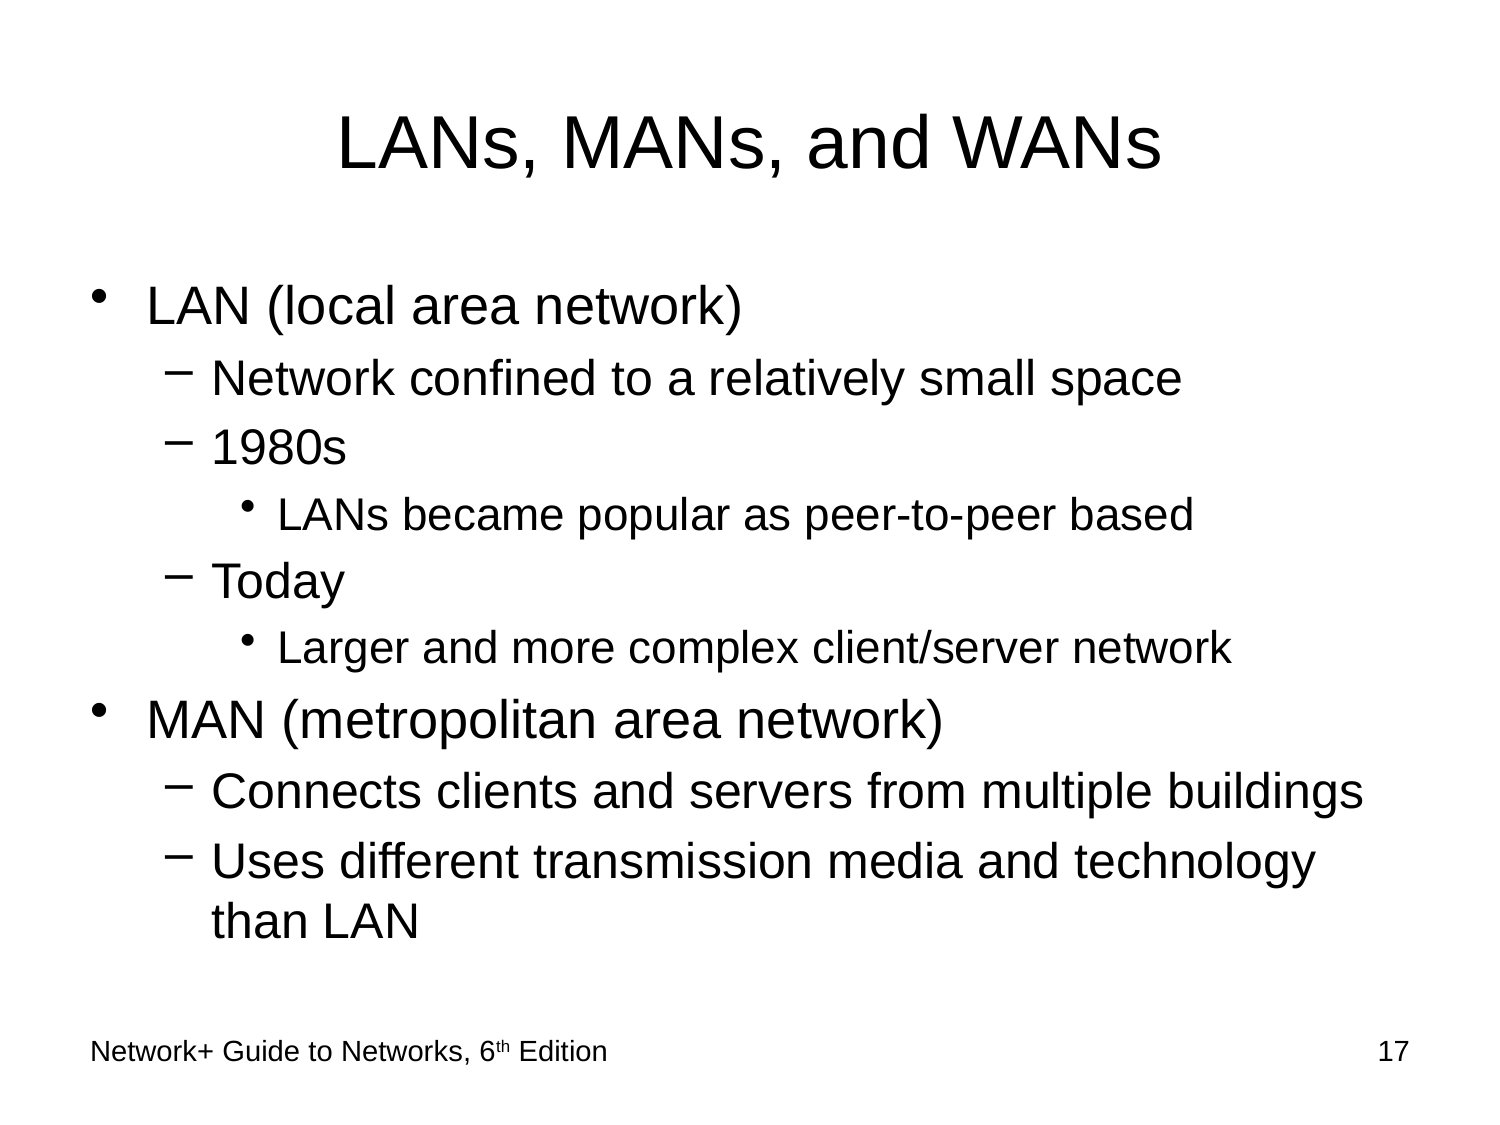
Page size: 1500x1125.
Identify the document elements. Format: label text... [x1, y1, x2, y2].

slide_number 17 [1074, 1024, 1426, 1103]
footer Network+ Guide to Networks, 6th Edition [74, 1024, 988, 1103]
title LANs, MANs, and WANs [75, 45, 1425, 233]
list LAN (local area network) Network confined to a relatively small space 1980s LANs became popular as peer-to-peer based Today Larger and more complex client/server network MAN (metropolitan area network) Connects clients and servers from multiple buildings Uses different transmission media and technology than LAN [75, 262, 1425, 1005]
